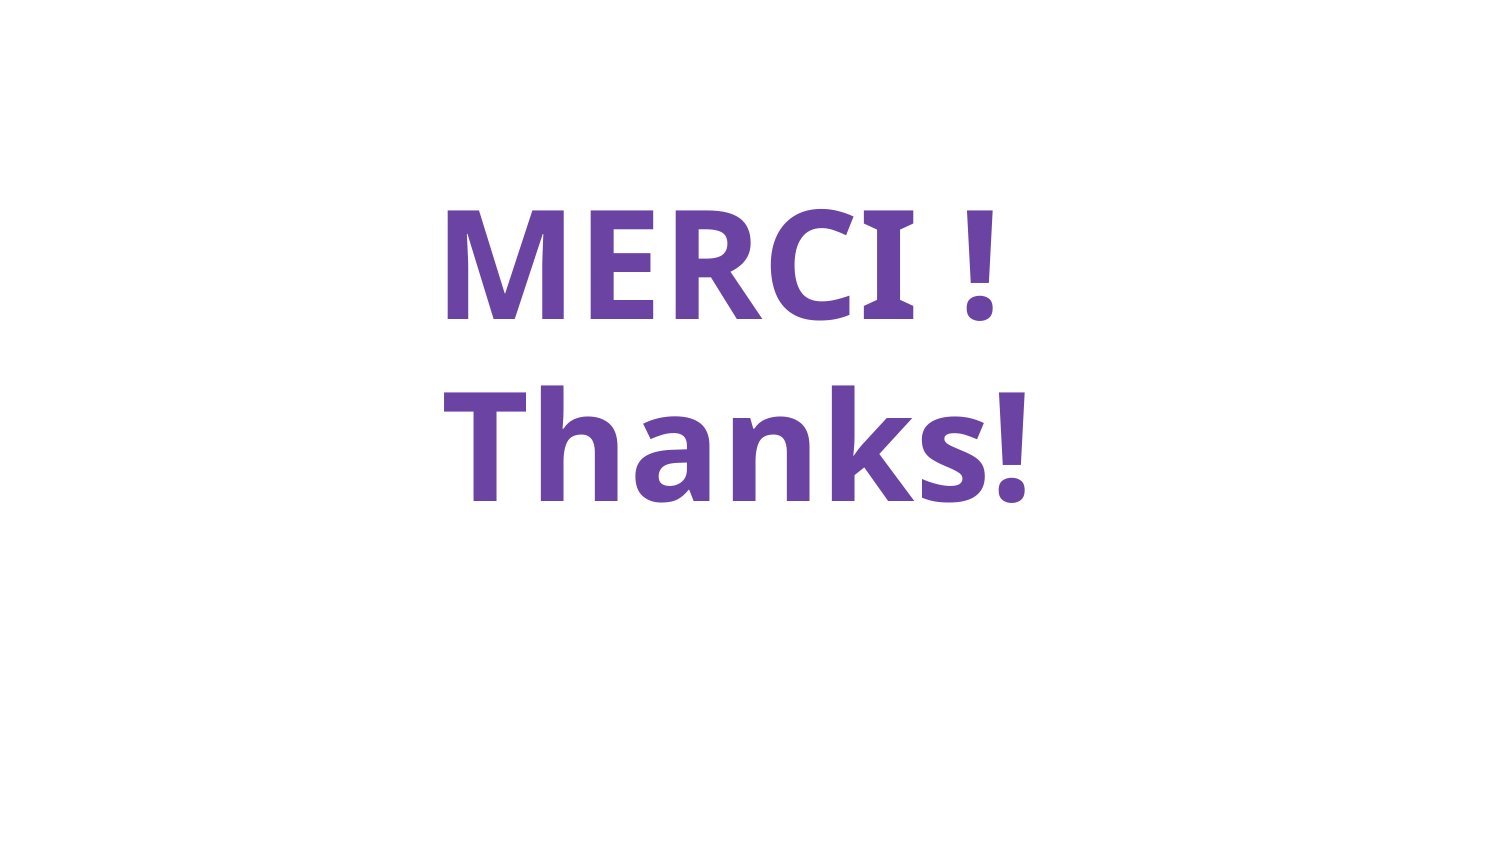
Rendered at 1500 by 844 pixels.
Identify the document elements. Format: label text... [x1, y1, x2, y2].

text_box MERCI ! Thanks! [193, 159, 1282, 540]
